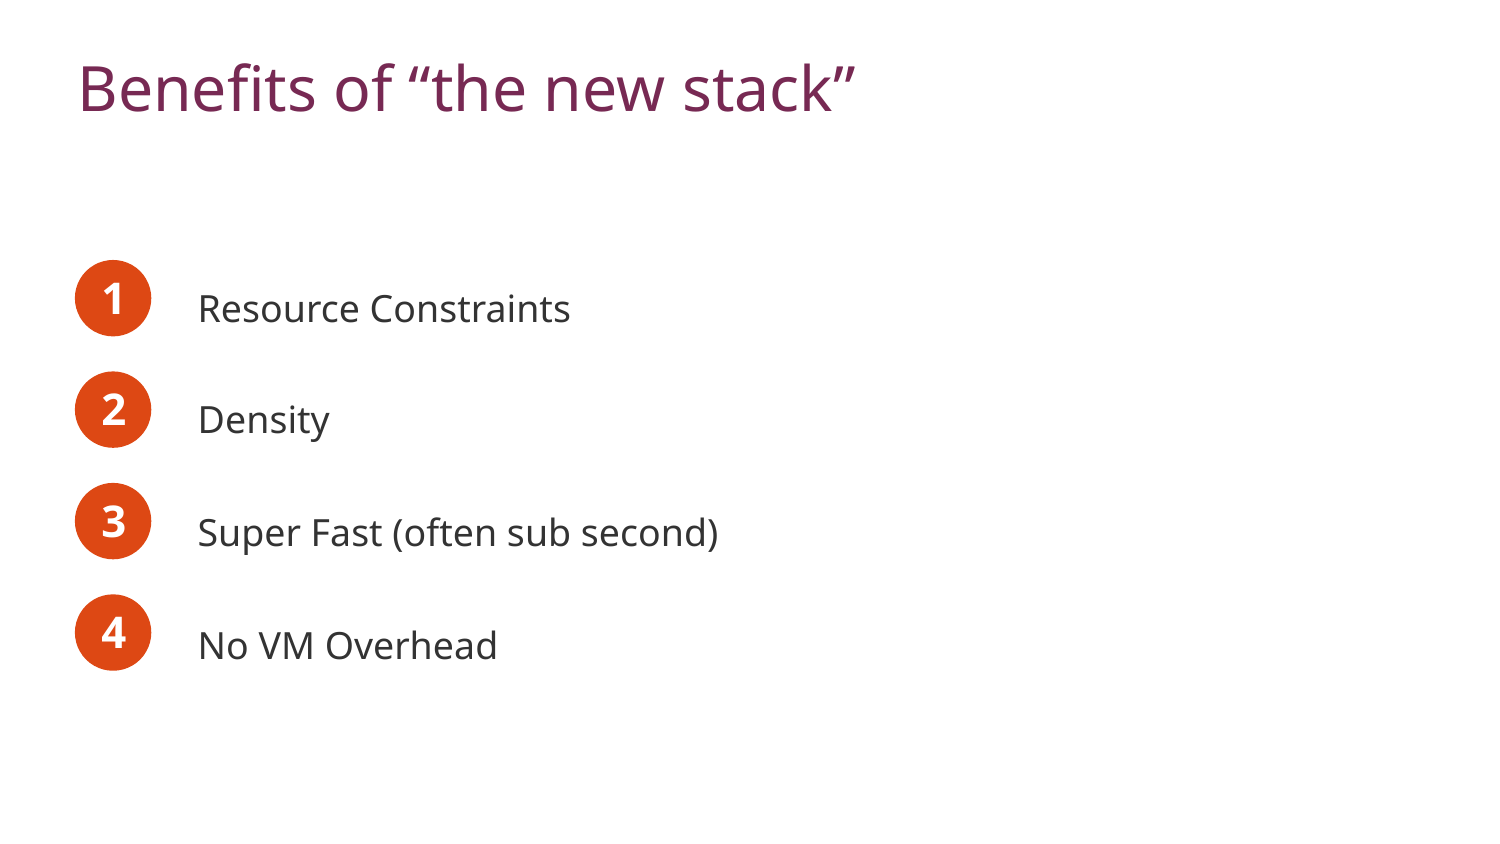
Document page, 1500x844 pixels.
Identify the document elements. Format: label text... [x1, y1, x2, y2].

title Benefits of “the new stack” [62, 33, 1413, 175]
subtitle Density [182, 377, 1343, 454]
subtitle Super Fast (often sub second) [182, 490, 1343, 566]
subtitle Resource Constraints [182, 266, 1343, 342]
subtitle No VM Overhead [182, 603, 1343, 679]
